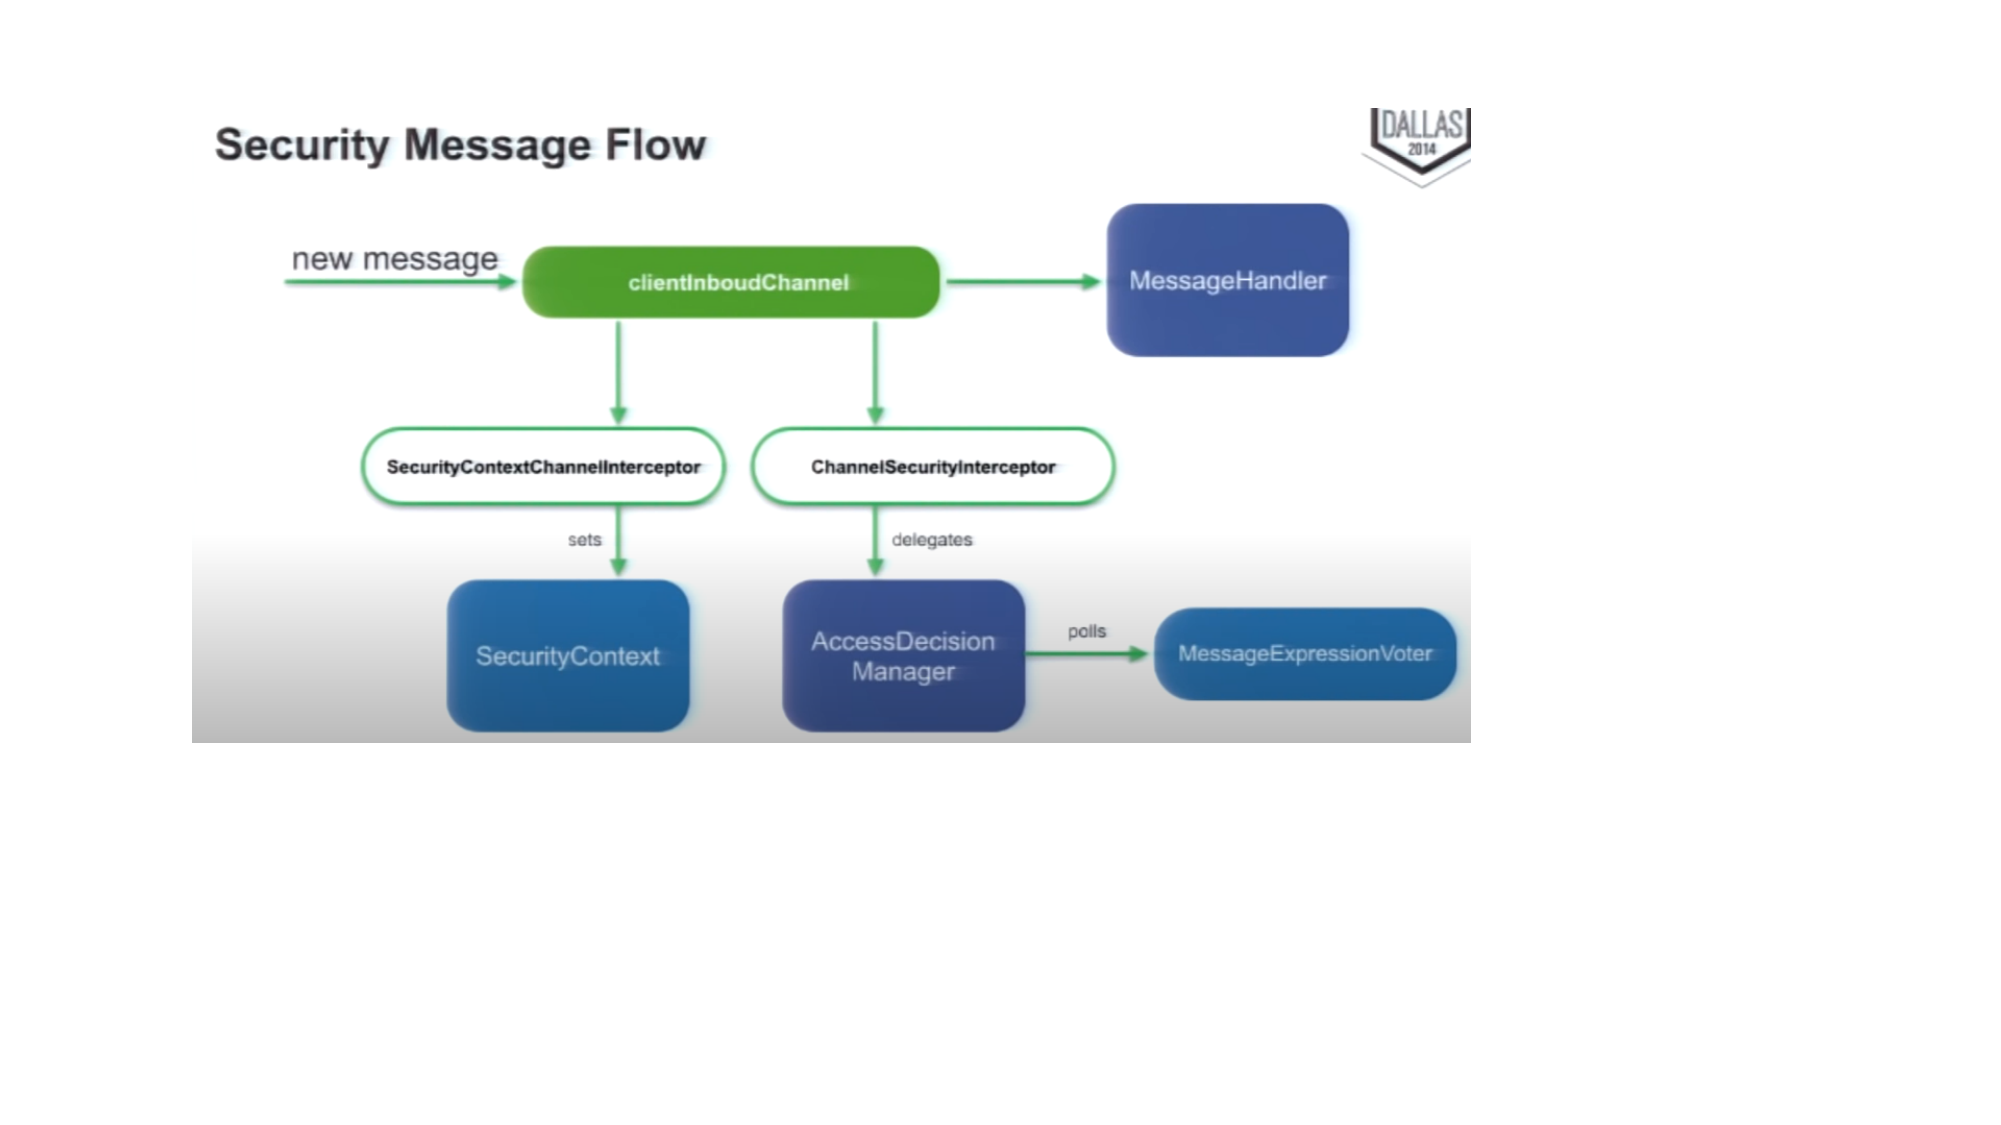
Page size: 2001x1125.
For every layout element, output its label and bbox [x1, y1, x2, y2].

picture [192, 108, 1471, 744]
